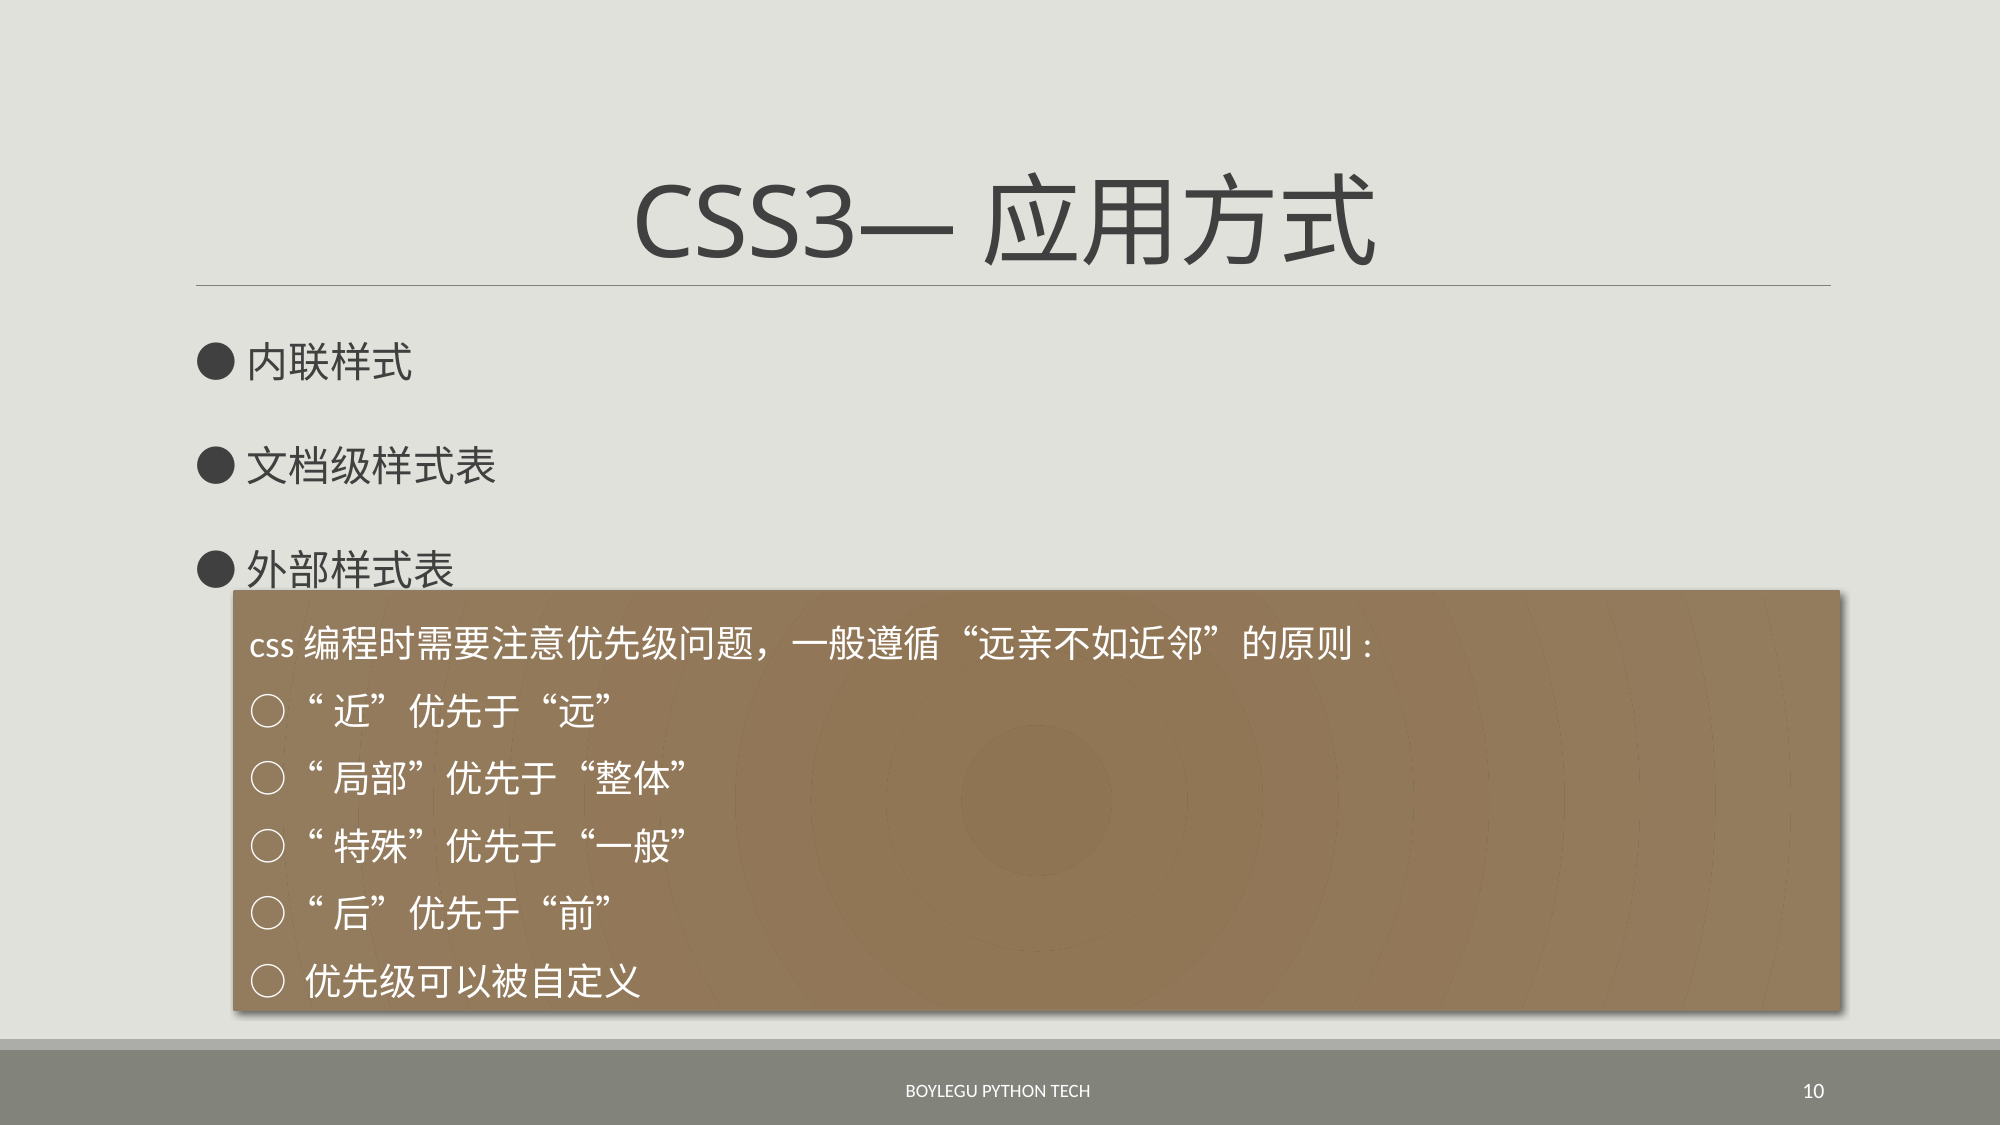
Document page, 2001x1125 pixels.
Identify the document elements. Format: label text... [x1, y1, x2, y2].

footer BoyleGu Python Tech [604, 1059, 1396, 1120]
list ●内联样式 ●文档级样式表 ●外部样式表 [180, 302, 1830, 611]
slide_number 10 [1624, 1059, 1840, 1120]
text_box css编程时需要注意优先级问题，一般遵循“远亲不如近邻”的原则: ○“近”优先于“远” ○“局部”优先于“整体” ○“特殊”优先于“一般” ○“后”优先于“前” ○ 优先级可以被自定义 [233, 590, 1840, 1011]
title CSS3—应用方式 [180, 47, 1830, 285]
